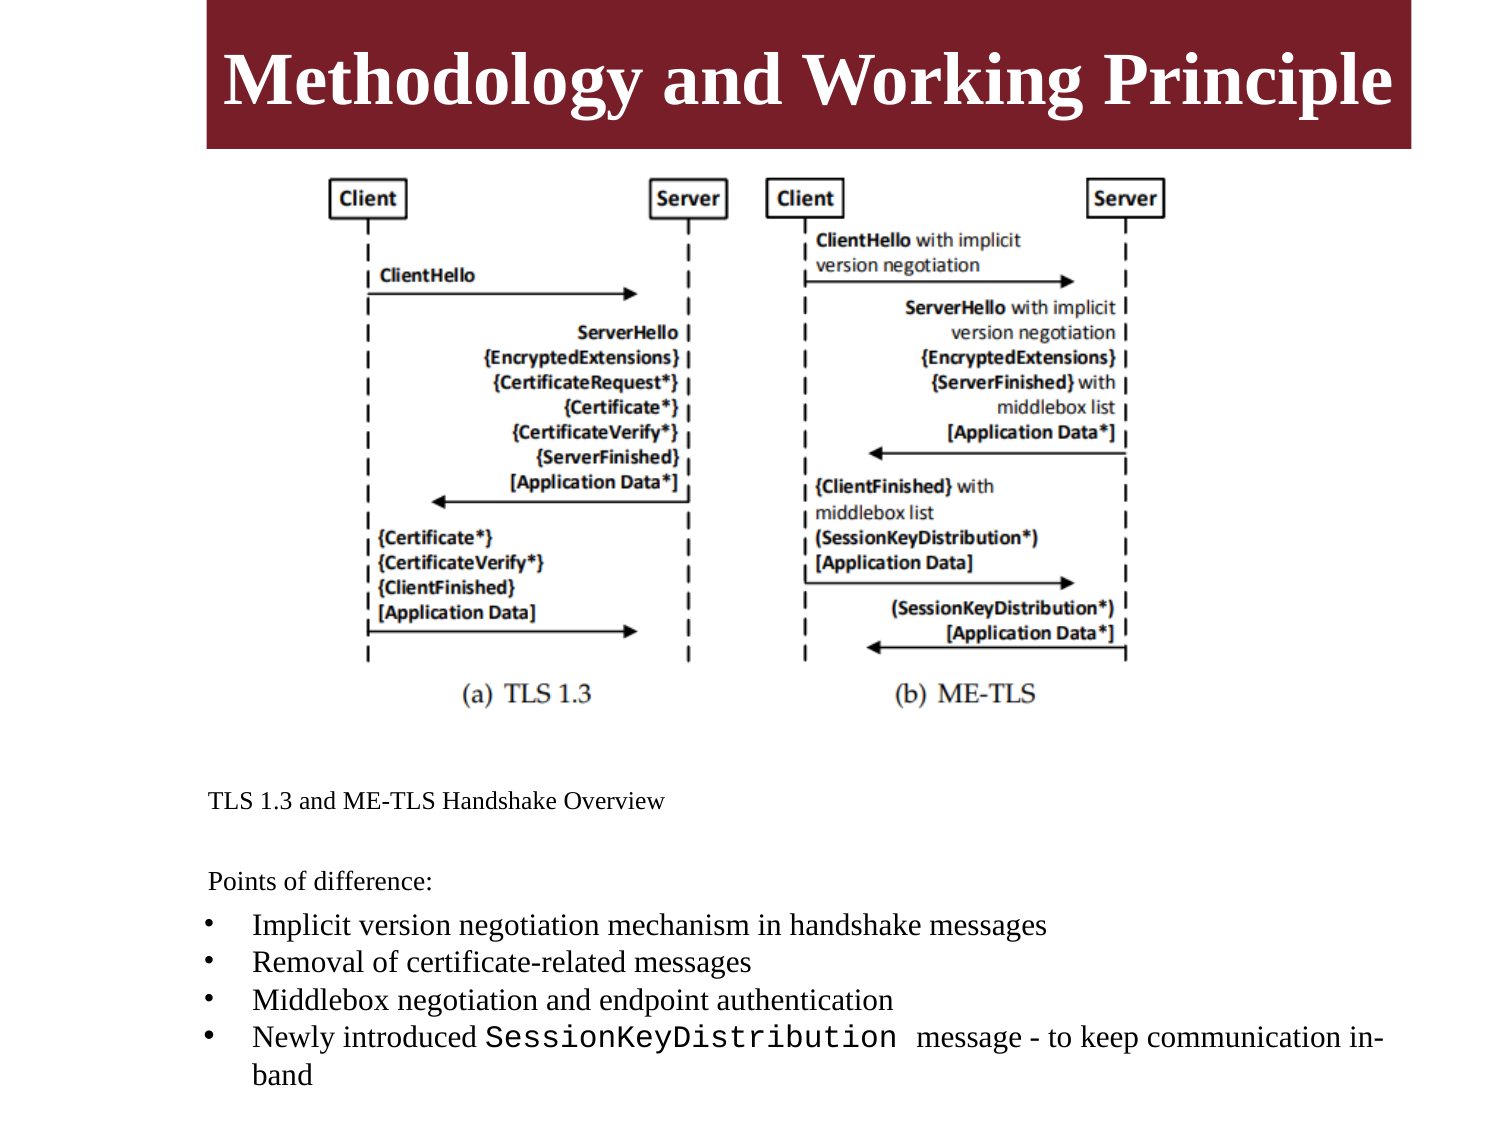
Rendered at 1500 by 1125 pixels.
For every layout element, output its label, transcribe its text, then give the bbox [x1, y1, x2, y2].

picture [322, 155, 1178, 716]
list TLS 1.3 and ME-TLS Handshake Overview Points of difference: Implicit version negotiation mechanism in handshake messages Removal of certificate-related messages Middlebox negotiation and endpoint authentication Newly introduced SessionKeyDistribution message - to keep communication in-band [171, 262, 1447, 1106]
text_box Methodology and Working Principle [206, 0, 1412, 149]
